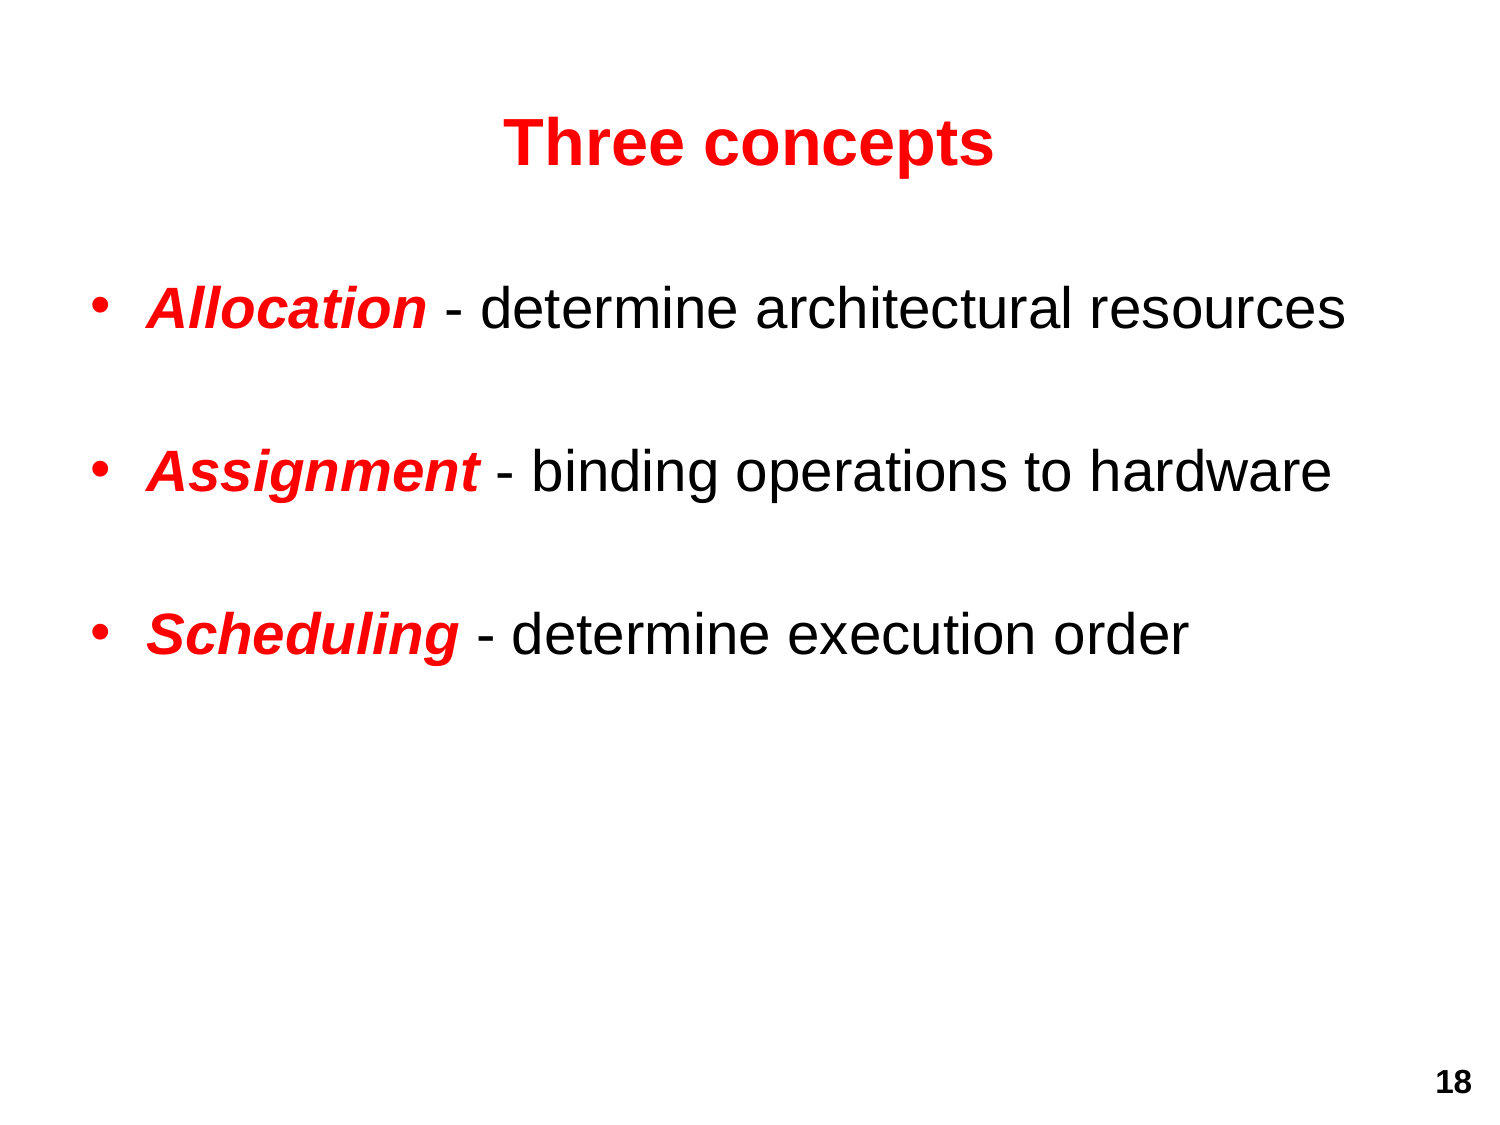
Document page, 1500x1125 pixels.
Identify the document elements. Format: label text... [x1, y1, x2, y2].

slide_number 18 [1137, 1050, 1488, 1110]
list Allocation - determine architectural resources Assignment - binding operations to hardware Scheduling - determine execution order [74, 262, 1441, 1006]
title Three concepts [74, 44, 1426, 233]
